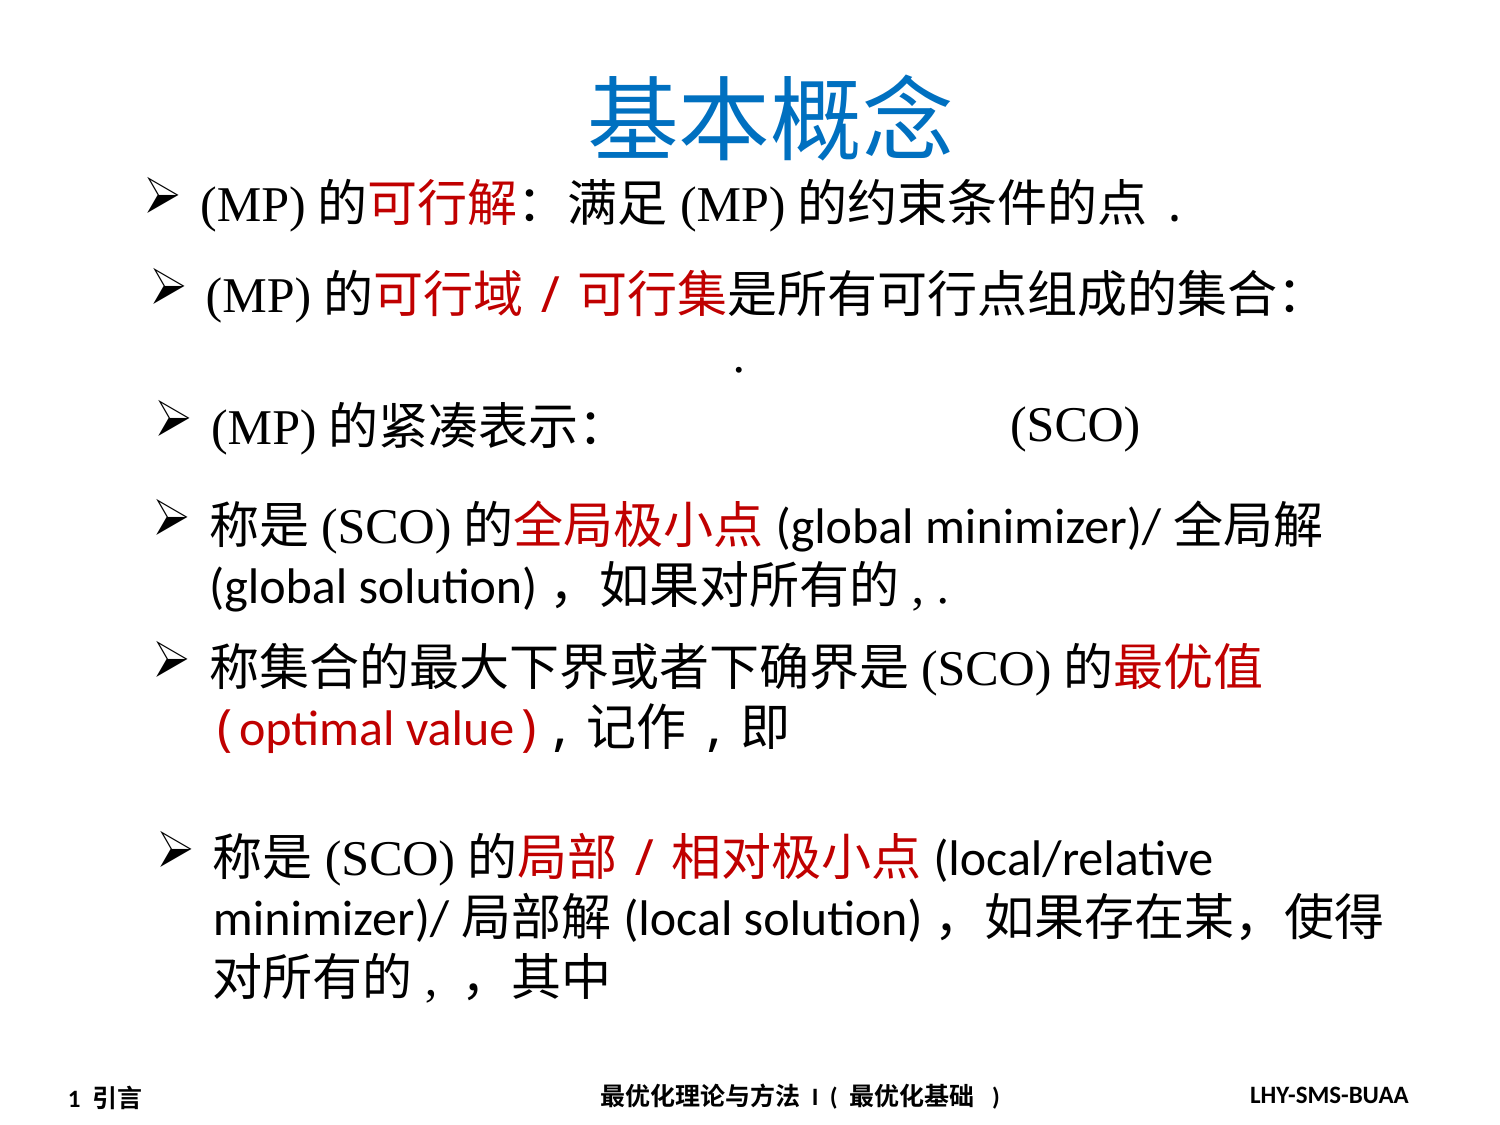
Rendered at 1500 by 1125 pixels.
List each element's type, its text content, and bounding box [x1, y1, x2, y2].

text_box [139, 383, 1257, 490]
text_box 基本概念 [79, 54, 1462, 179]
text_box (MP)的可行解：满足(MP)的约束条件的点. [129, 163, 1338, 239]
